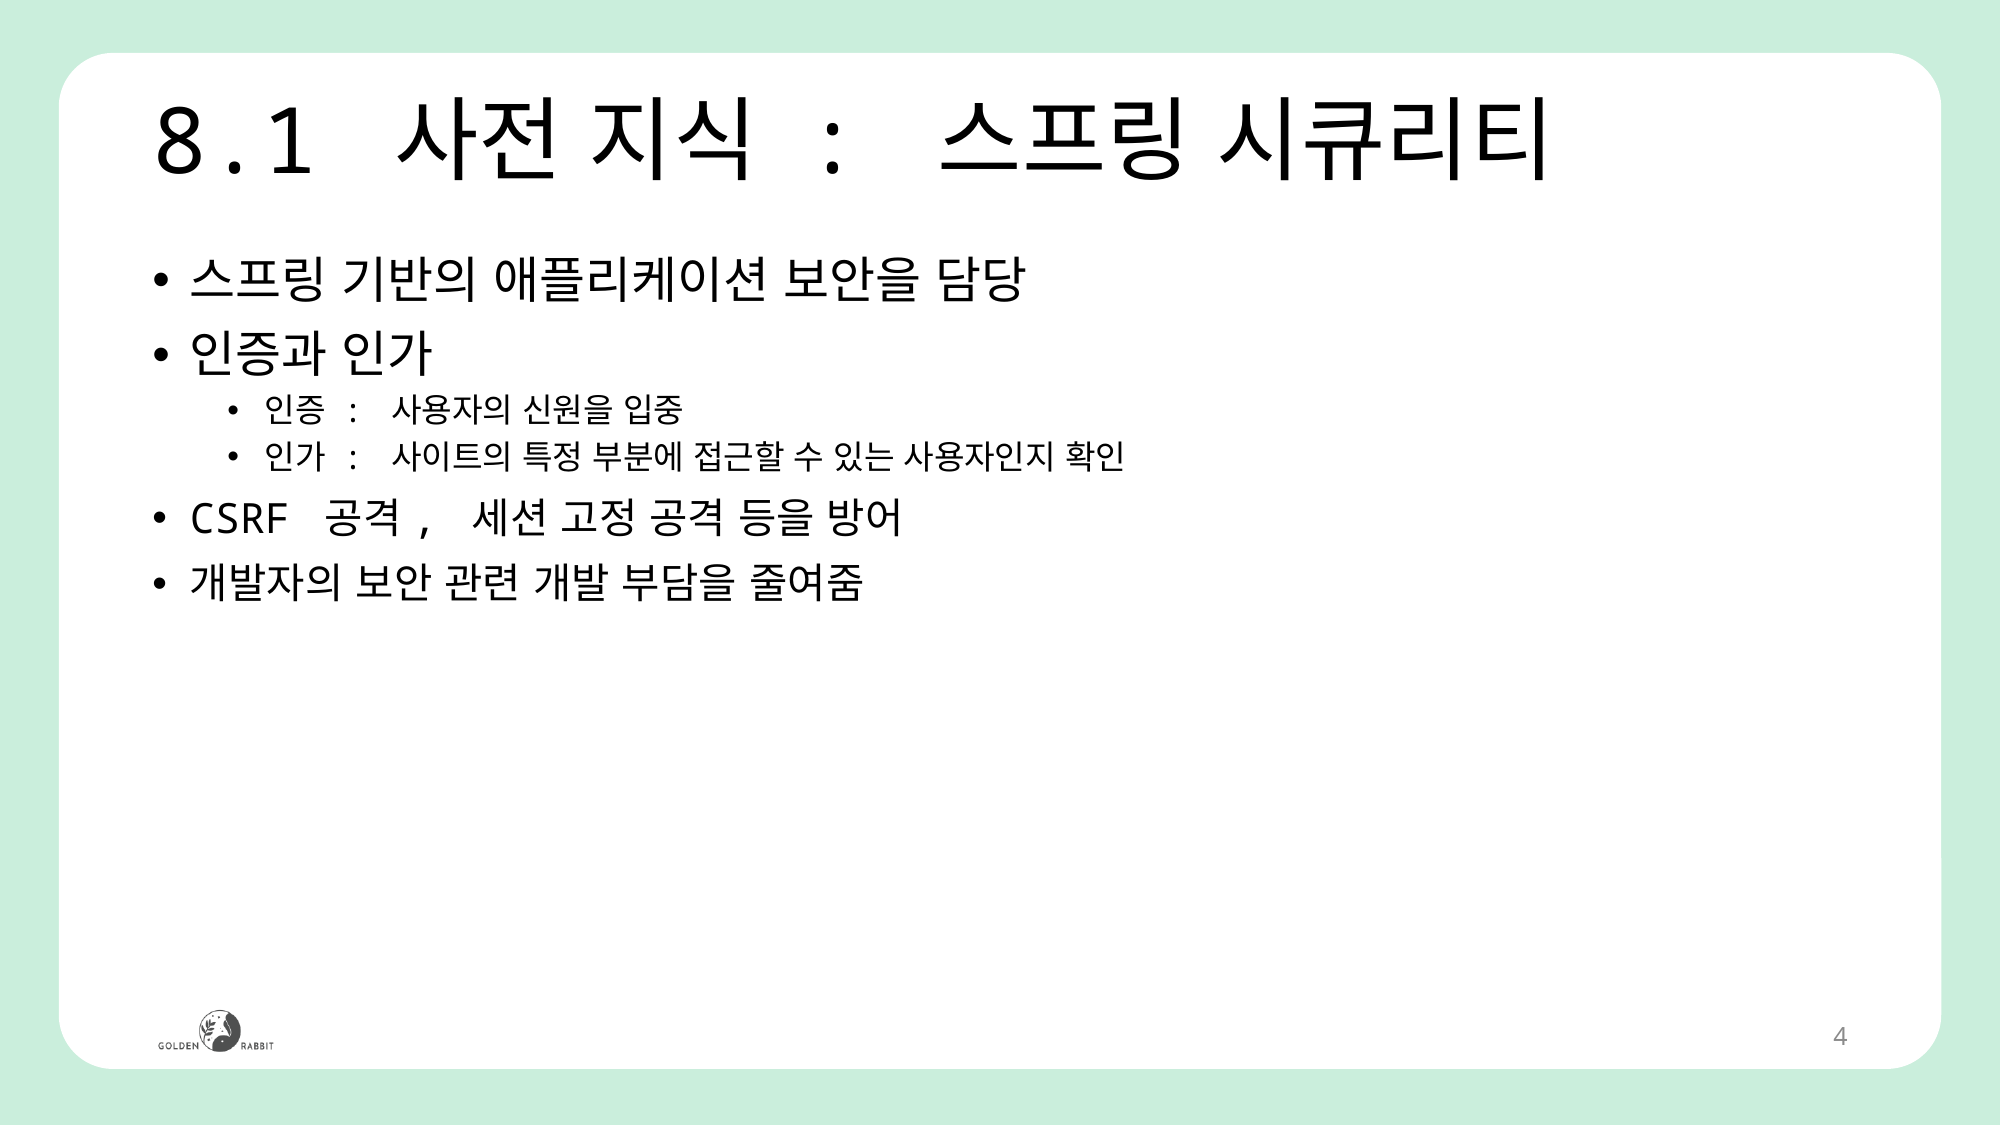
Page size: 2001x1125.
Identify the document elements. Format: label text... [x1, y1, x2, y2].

list 스프링 기반의 애플리케이션 보안을 담당 인증과 인가 인증 : 사용자의 신원을 입중 인가 : 사이트의 특정 부분에 접근할 수 있는 사용자인지 확인 CSRF 공격, 세션 고정 공격 등을 방어 개발자의 보안 관련 개발 부담을 줄여줌 [137, 247, 1863, 968]
picture [153, 968, 278, 1093]
title 8.1 사전 지식 : 스프링 시큐리티 [137, 87, 1863, 201]
slide_number 4 [1412, 1007, 1863, 1068]
